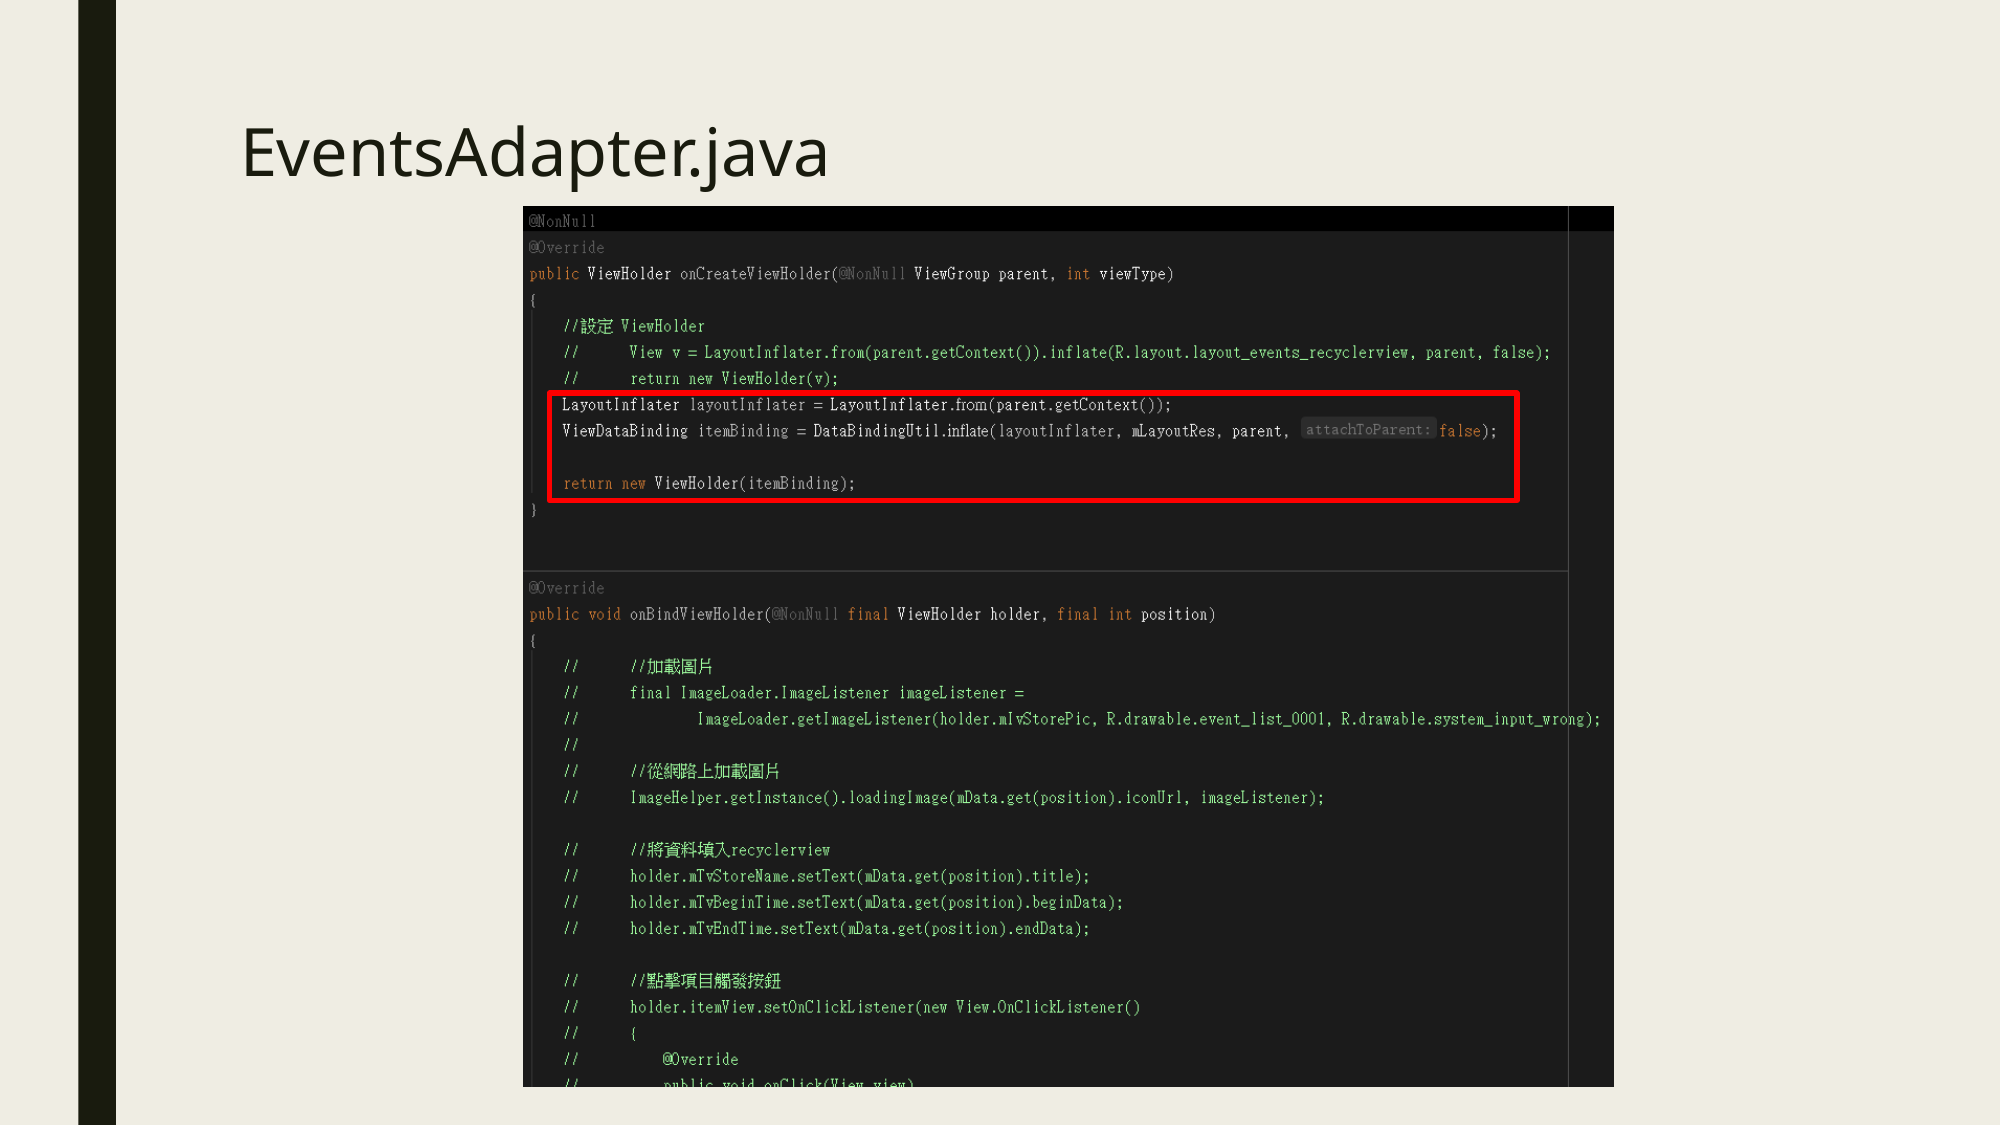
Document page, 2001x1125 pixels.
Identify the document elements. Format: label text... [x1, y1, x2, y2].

title EventsAdapter.java [225, 112, 1800, 357]
picture [523, 206, 1614, 1087]
